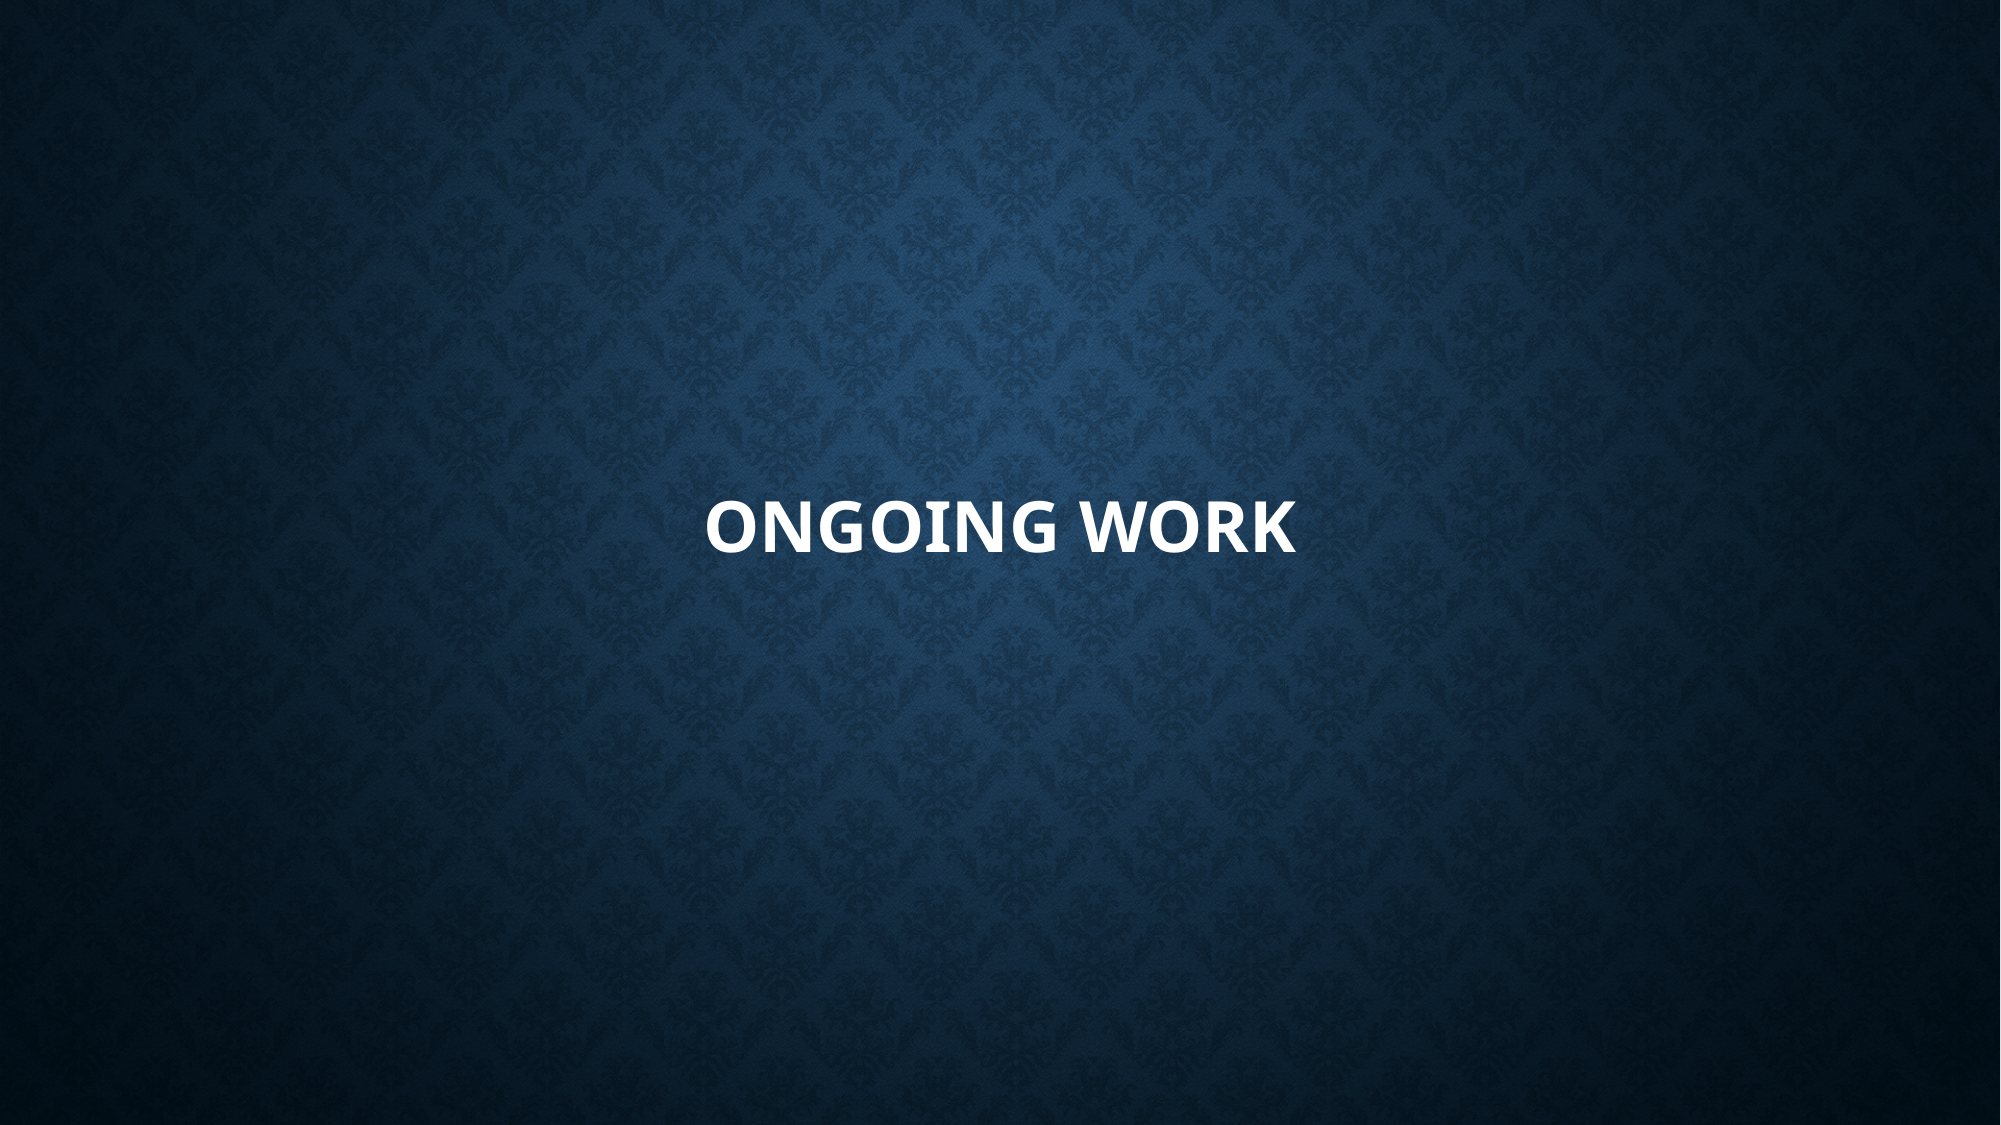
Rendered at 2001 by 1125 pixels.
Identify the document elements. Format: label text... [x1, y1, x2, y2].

title Ongoing Work [201, 107, 1799, 576]
